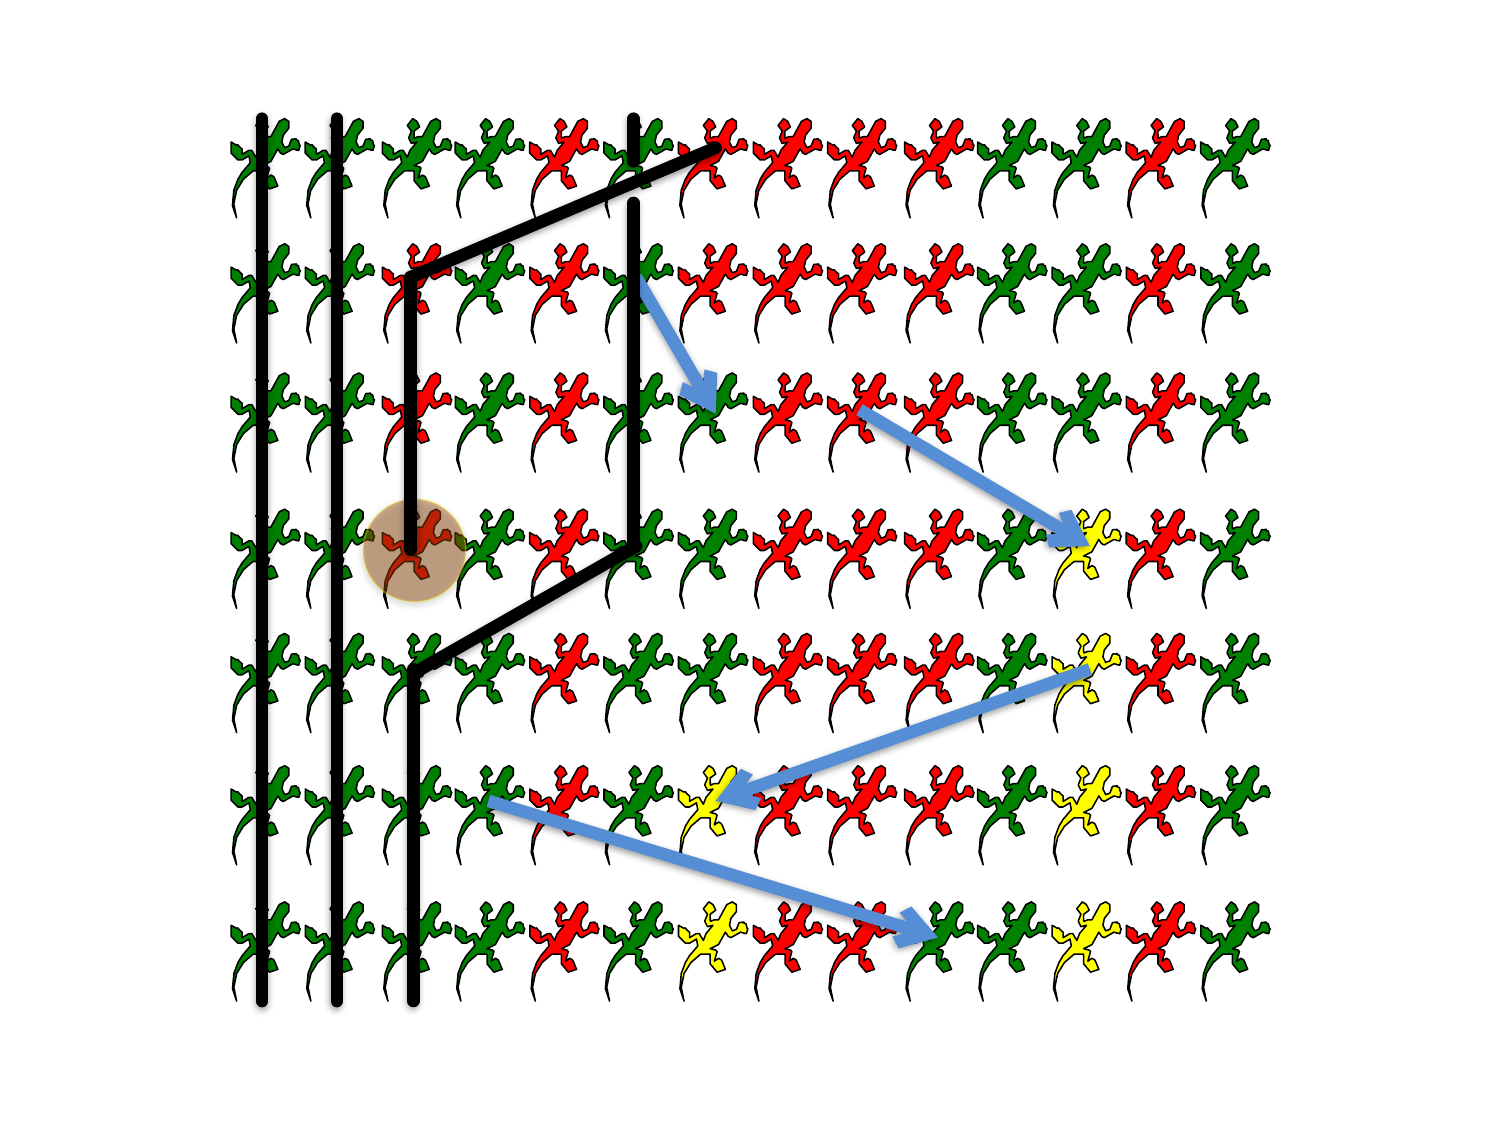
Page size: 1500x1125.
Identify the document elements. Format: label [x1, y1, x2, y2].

text_box [273, 690, 278, 703]
text_box [488, 800, 939, 938]
text_box [382, 396, 399, 415]
text_box [1053, 555, 1099, 609]
text_box [554, 765, 600, 799]
text_box [273, 765, 301, 805]
text_box [273, 243, 301, 283]
text_box [529, 372, 600, 473]
text_box [678, 789, 690, 799]
text_box [305, 267, 325, 343]
text_box [929, 372, 975, 408]
text_box [273, 176, 278, 188]
text_box [542, 540, 553, 544]
text_box [273, 430, 278, 443]
text_box [362, 500, 407, 602]
text_box [383, 678, 402, 733]
text_box [641, 565, 651, 580]
text_box [904, 118, 975, 218]
text_box [305, 789, 325, 865]
text_box [347, 509, 364, 549]
text_box [305, 396, 325, 473]
text_box [513, 138, 525, 146]
text_box [1200, 118, 1271, 218]
text_box [1200, 765, 1271, 865]
text_box [904, 396, 928, 408]
text_box [1200, 372, 1271, 473]
text_box [1052, 656, 1064, 667]
text_box [347, 765, 375, 806]
text_box [531, 286, 577, 343]
text_box [644, 118, 662, 146]
text_box [347, 118, 375, 158]
text_box [273, 633, 301, 673]
text_box [721, 176, 726, 188]
text_box [382, 925, 402, 1002]
text_box [904, 656, 916, 667]
text_box [480, 118, 514, 146]
text_box [305, 656, 325, 733]
text_box [661, 138, 674, 146]
text_box [424, 959, 430, 972]
text_box [451, 682, 482, 691]
text_box [978, 555, 1025, 609]
text_box [347, 959, 353, 972]
text_box [413, 545, 637, 674]
text_box [455, 765, 525, 865]
text_box [482, 682, 503, 704]
text_box [273, 566, 278, 579]
text_box [305, 532, 325, 609]
text_box [754, 946, 801, 1002]
text_box [720, 372, 748, 413]
text_box [753, 372, 823, 473]
text_box [943, 822, 952, 836]
text_box [231, 396, 251, 473]
text_box [778, 633, 823, 667]
text_box [1200, 243, 1271, 343]
text_box [424, 765, 452, 806]
text_box [604, 396, 622, 415]
text_box [904, 243, 975, 343]
text_box [1126, 633, 1196, 733]
text_box [383, 290, 399, 343]
text_box [1126, 765, 1196, 865]
text_box [231, 925, 251, 1002]
text_box [455, 372, 525, 473]
text_box [529, 789, 541, 799]
text_box [347, 690, 353, 703]
text_box [554, 118, 588, 146]
text_box [1076, 372, 1122, 413]
text_box [231, 532, 251, 609]
text_box [1095, 691, 1099, 703]
text_box [859, 409, 1091, 547]
text_box [422, 498, 467, 544]
text_box [382, 267, 400, 286]
text_box [347, 823, 353, 835]
text_box [273, 372, 301, 412]
text_box [1002, 633, 1048, 667]
text_box [638, 285, 716, 414]
text_box [347, 633, 375, 673]
text_box [231, 656, 251, 733]
text_box [347, 430, 353, 443]
text_box [1002, 372, 1048, 408]
text_box [1053, 765, 1122, 865]
text_box [273, 301, 278, 313]
text_box [1200, 633, 1271, 733]
text_box [753, 243, 823, 343]
text_box [829, 946, 875, 1002]
text_box [603, 532, 622, 544]
text_box [644, 429, 651, 443]
text_box [1126, 243, 1196, 343]
text_box [347, 901, 375, 942]
text_box [906, 555, 952, 609]
text_box [382, 789, 402, 865]
text_box [424, 901, 452, 942]
text_box [1126, 118, 1196, 218]
text_box [1076, 633, 1122, 671]
text_box [231, 267, 251, 343]
text_box [753, 118, 823, 218]
text_box [407, 118, 441, 146]
text_box [719, 300, 726, 314]
text_box [480, 509, 525, 544]
text_box [1200, 901, 1271, 1002]
text_box [1052, 396, 1075, 408]
text_box [587, 138, 599, 146]
text_box [852, 633, 897, 667]
text_box [455, 925, 503, 1002]
text_box [422, 300, 430, 314]
text_box [1094, 509, 1122, 549]
text_box [827, 118, 897, 218]
text_box [753, 509, 823, 609]
text_box [679, 946, 726, 1002]
text_box [273, 823, 278, 835]
text_box [1052, 118, 1122, 218]
text_box [424, 822, 430, 835]
text_box [929, 633, 975, 667]
text_box [977, 243, 1048, 343]
text_box [827, 656, 839, 667]
text_box [906, 901, 975, 1002]
text_box [605, 946, 651, 1002]
text_box [678, 509, 748, 609]
text_box [1052, 243, 1122, 343]
text_box [703, 118, 748, 155]
text_box [977, 396, 1001, 408]
text_box [305, 925, 325, 1002]
text_box [231, 142, 251, 218]
text_box [347, 566, 353, 579]
text_box [827, 243, 897, 343]
text_box [979, 809, 1025, 865]
text_box [604, 789, 616, 799]
text_box [273, 118, 301, 158]
text_box [753, 656, 765, 667]
text_box [1126, 509, 1196, 609]
text_box [605, 633, 674, 733]
text_box [1126, 372, 1196, 473]
text_box [347, 301, 353, 313]
text_box [456, 286, 503, 343]
text_box [440, 138, 452, 146]
text_box [382, 142, 405, 218]
text_box [605, 289, 622, 343]
text_box [679, 420, 726, 473]
text_box [977, 901, 1048, 1002]
text_box [347, 176, 353, 188]
text_box [422, 429, 430, 443]
text_box [529, 532, 541, 544]
text_box [715, 668, 1091, 802]
text_box [531, 682, 577, 733]
text_box [554, 509, 599, 544]
text_box [273, 959, 278, 972]
text_box [1052, 901, 1122, 1002]
text_box [231, 789, 251, 865]
text_box [827, 372, 897, 473]
text_box [347, 372, 375, 413]
text_box [1095, 431, 1099, 442]
text_box [456, 691, 472, 733]
text_box [382, 656, 404, 677]
text_box [720, 243, 748, 284]
text_box [410, 147, 716, 278]
text_box [827, 532, 875, 609]
text_box [628, 765, 674, 799]
text_box [605, 418, 622, 473]
text_box [977, 118, 1048, 218]
text_box [678, 633, 748, 733]
text_box [422, 372, 452, 416]
text_box [703, 765, 710, 791]
text_box [273, 509, 301, 549]
text_box [305, 142, 325, 218]
text_box [273, 901, 301, 941]
text_box [644, 509, 674, 549]
text_box [347, 243, 375, 284]
text_box [1200, 509, 1271, 609]
text_box [1126, 901, 1196, 1002]
text_box [424, 690, 430, 703]
text_box [383, 420, 399, 473]
text_box [531, 946, 577, 1002]
text_box [977, 656, 989, 667]
